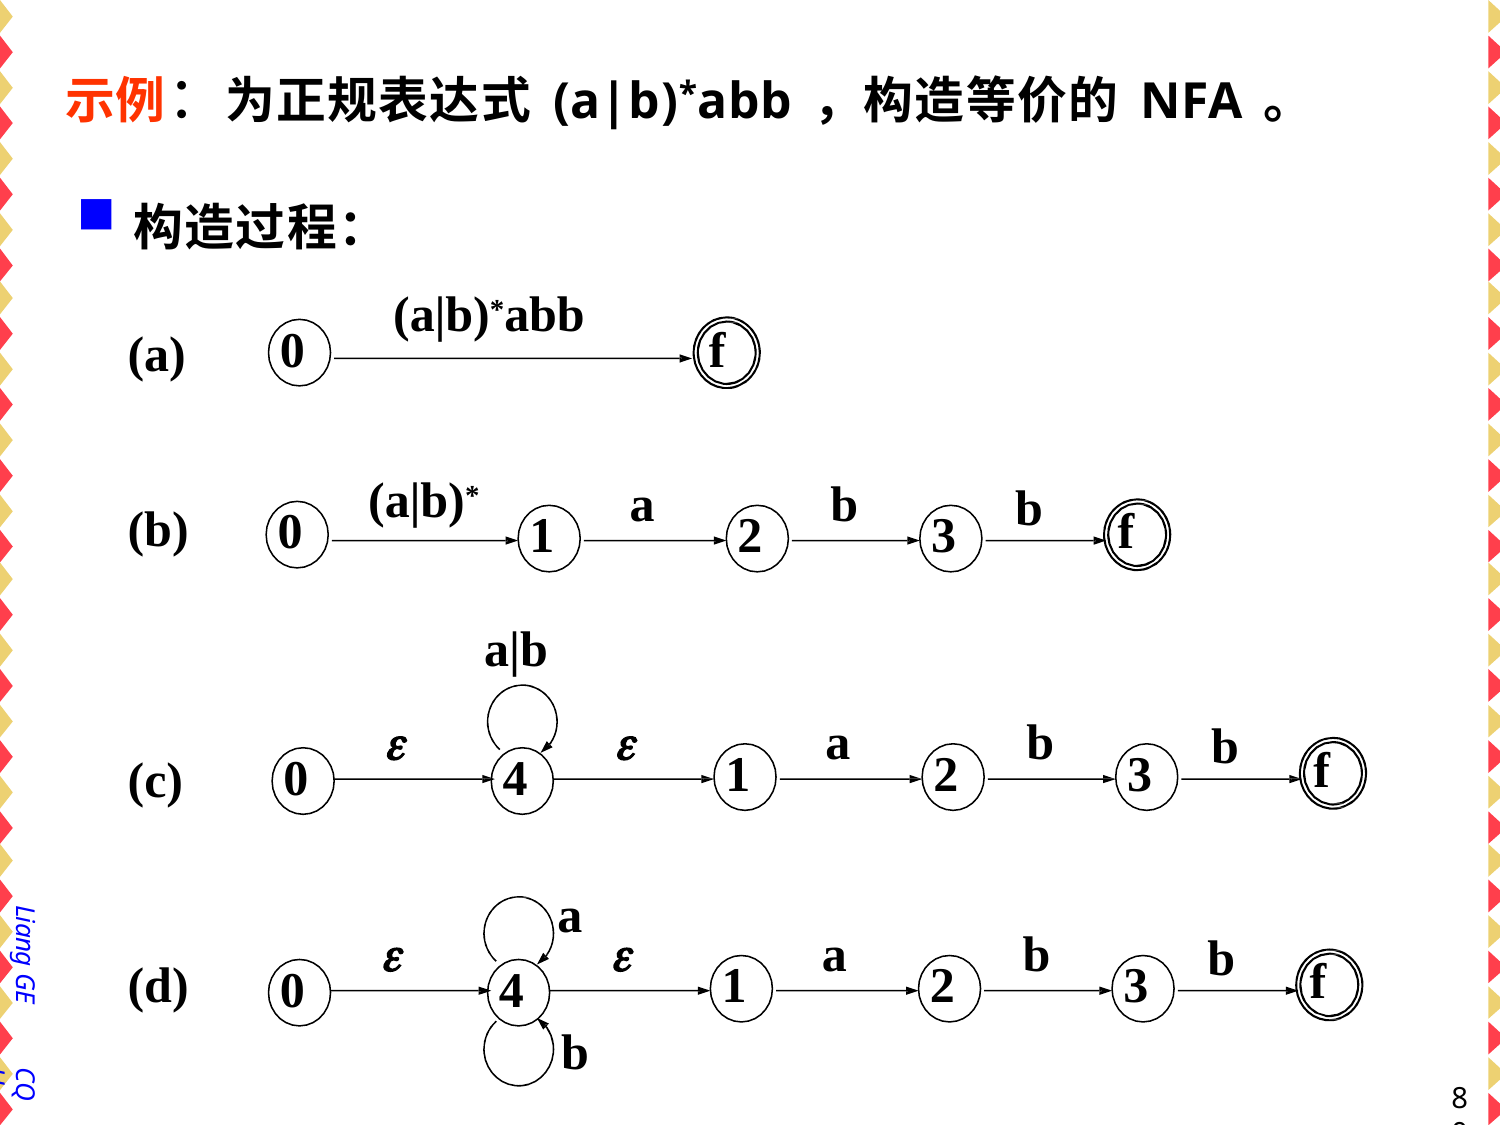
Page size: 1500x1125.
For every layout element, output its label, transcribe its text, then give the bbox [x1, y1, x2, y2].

text_box 2 [735, 500, 765, 563]
text_box a [555, 880, 585, 943]
text_box a [823, 707, 853, 770]
text_box f [1307, 946, 1329, 1009]
text_box [929, 506, 982, 572]
text_box [1103, 498, 1172, 572]
text_box [1112, 965, 1121, 1012]
text_box 0 [275, 496, 305, 559]
title 示例：为正规表达式(a|b)*abb，构造等价的NFA。 [60, 31, 1350, 221]
text_box 2 [931, 739, 961, 802]
text_box (a) [125, 319, 188, 382]
text_box [726, 316, 761, 389]
text_box f [1115, 496, 1137, 559]
text_box [554, 774, 714, 784]
text_box [1298, 736, 1368, 810]
text_box [334, 774, 495, 784]
text_box CQU [10, 1065, 41, 1107]
text_box 3 [929, 500, 959, 563]
text_box [1122, 956, 1175, 1022]
text_box [918, 966, 927, 1012]
text_box  [611, 708, 638, 770]
text_box a [819, 919, 849, 982]
text_box 4 [500, 743, 530, 806]
text_box [268, 329, 277, 376]
text_box [779, 774, 923, 784]
text_box [278, 960, 331, 1026]
text_box b [1205, 923, 1238, 986]
text_box [714, 753, 723, 801]
text_box 3 [1124, 739, 1155, 802]
text_box [550, 986, 710, 995]
text_box [724, 744, 777, 811]
text_box [483, 1017, 555, 1087]
text_box a [627, 469, 657, 532]
text_box [932, 744, 985, 811]
text_box (a|b)*abb [386, 279, 594, 342]
text_box (a|b)* [361, 465, 489, 528]
text_box [987, 774, 1116, 784]
text_box 4 [496, 954, 526, 1017]
text_box [984, 986, 1113, 995]
text_box 0 [281, 743, 311, 806]
text_box [985, 536, 1107, 545]
text_box  [607, 919, 635, 981]
text_box [528, 506, 581, 572]
text_box [282, 748, 335, 815]
text_box 1 [719, 950, 749, 1013]
text_box 构造过程： [75, 158, 429, 264]
text_box [919, 515, 929, 562]
text_box a|b [482, 613, 551, 676]
text_box (c) [125, 744, 186, 807]
text_box [268, 970, 277, 1016]
text_box [330, 986, 492, 995]
text_box [491, 758, 500, 804]
text_box [518, 515, 527, 562]
text_box [1115, 754, 1124, 800]
text_box [501, 748, 554, 815]
text_box b [1024, 707, 1057, 770]
text_box [776, 986, 919, 995]
text_box  [377, 919, 404, 981]
text_box (b) [125, 494, 191, 557]
text_box [726, 515, 735, 562]
text_box  [381, 708, 408, 770]
text_box [331, 536, 518, 545]
text_box [483, 896, 555, 965]
text_box b [828, 469, 861, 532]
text_box [266, 511, 275, 558]
text_box [710, 965, 719, 1012]
text_box [922, 754, 931, 801]
text_box [1177, 986, 1299, 995]
text_box [583, 536, 727, 545]
text_box [487, 970, 496, 1016]
text_box [486, 684, 558, 753]
text_box b [1020, 919, 1053, 982]
text_box b [1208, 711, 1241, 774]
text_box 2 [927, 950, 957, 1013]
text_box 0 [277, 954, 307, 1017]
text_box [736, 506, 789, 572]
text_box [497, 960, 550, 1026]
text_box [1295, 948, 1364, 1022]
text_box 1 [527, 500, 557, 563]
text_box 80 [1449, 1077, 1483, 1125]
text_box 1 [723, 739, 753, 802]
text_box [1181, 774, 1302, 784]
text_box [276, 502, 329, 568]
text_box b [558, 1017, 591, 1080]
text_box [791, 536, 920, 545]
text_box [928, 956, 981, 1022]
text_box 3 [1121, 950, 1151, 1013]
text_box [272, 757, 281, 805]
text_box [334, 354, 693, 363]
text_box (d) [125, 949, 191, 1012]
text_box 0 f [277, 314, 726, 437]
text_box f [1311, 735, 1332, 798]
text_box Liang GE [10, 902, 41, 1007]
text_box b [1013, 473, 1046, 536]
text_box [720, 956, 773, 1022]
text_box [1126, 745, 1178, 811]
